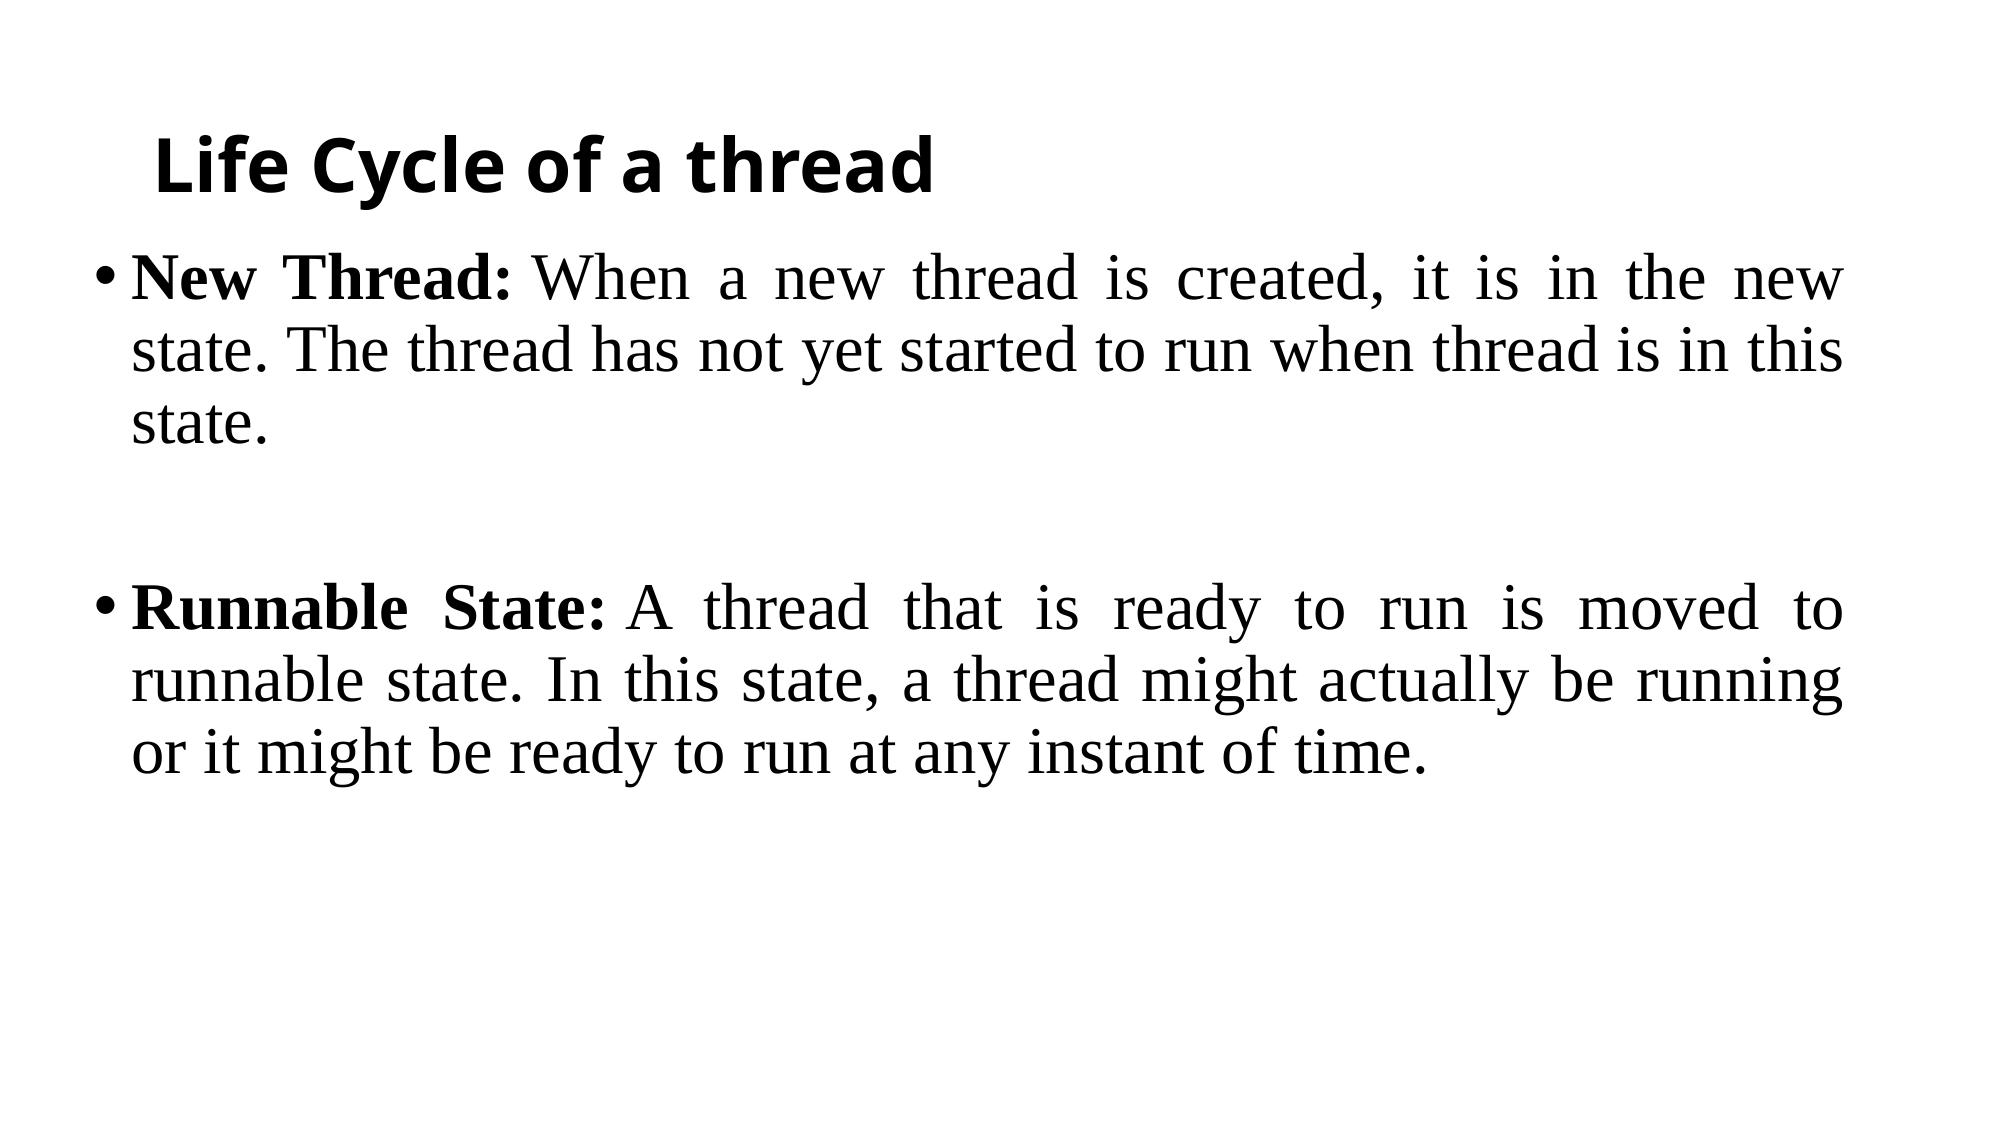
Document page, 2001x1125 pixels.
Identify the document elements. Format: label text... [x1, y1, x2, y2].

list New Thread: When a new thread is created, it is in the new state. The thread has not yet started to run when thread is in this state. Runnable State: A thread that is ready to run is moved to runnable state. In this state, a thread might actually be running or it might be ready to run at any instant of time. [78, 234, 1863, 1059]
title Life Cycle of a thread [137, 59, 1863, 234]
